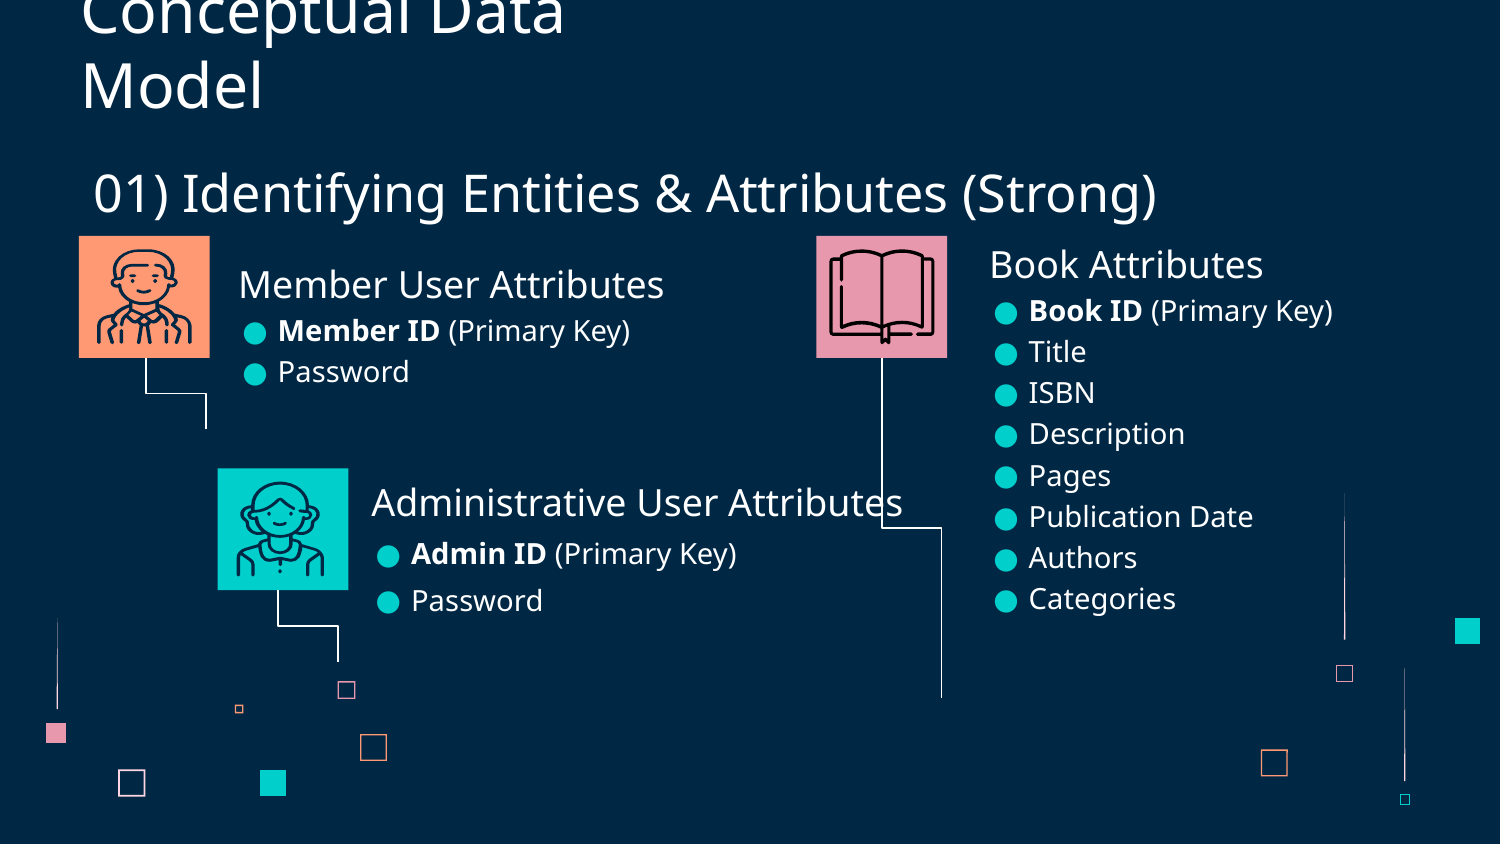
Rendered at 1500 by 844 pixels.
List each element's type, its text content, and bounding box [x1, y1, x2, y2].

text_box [741, 497, 1083, 559]
text_box [829, 249, 935, 345]
text_box [816, 235, 948, 358]
list Book Attributes Book ID (Primary Key) Title ISBN Description Pages Publication Date Authors Categories [974, 226, 1500, 773]
text_box 01) Identifying Entities & Attributes (Strong) [78, 136, 1296, 238]
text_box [139, 363, 212, 424]
title Conceptual Data Model [65, 25, 714, 137]
list Member User Attributes Member ID (Primary Key) Password [223, 246, 865, 430]
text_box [236, 481, 325, 577]
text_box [96, 249, 192, 345]
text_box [271, 595, 344, 657]
text_box [217, 468, 349, 591]
text_box [78, 235, 210, 358]
text_box Administrative User Attributes Admin ID (Primary Key) Password [356, 457, 942, 668]
